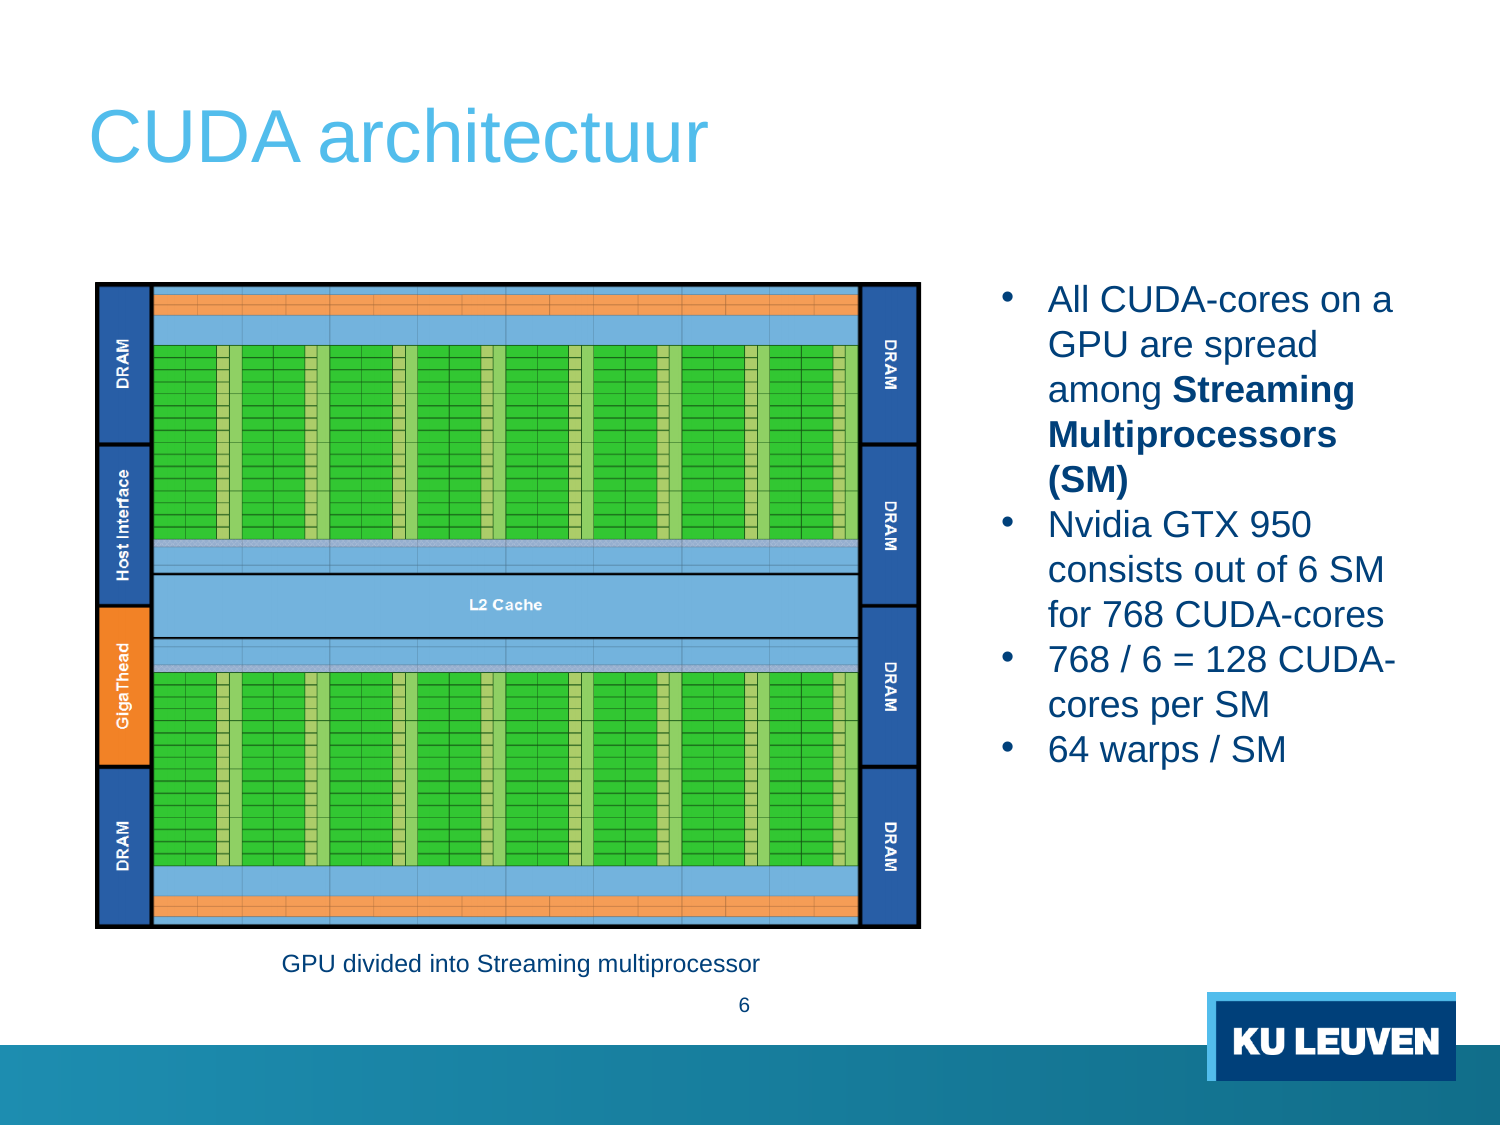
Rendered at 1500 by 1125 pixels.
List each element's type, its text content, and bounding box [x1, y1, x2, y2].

text_box GPU divided into Streaming multiprocessor [266, 940, 776, 986]
picture [1207, 992, 1456, 1081]
title CUDA architectuur [88, 29, 1456, 178]
slide_number 6 [596, 992, 750, 1040]
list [88, 278, 925, 929]
text_box All CUDA-cores on a GPU are spread among Streaming Multiprocessors (SM) Nvidia GTX 950 consists out of 6 SM for 768 CUDA-cores 768 / 6 = 128 CUDA-cores per SM 64 warps / SM [986, 267, 1412, 777]
